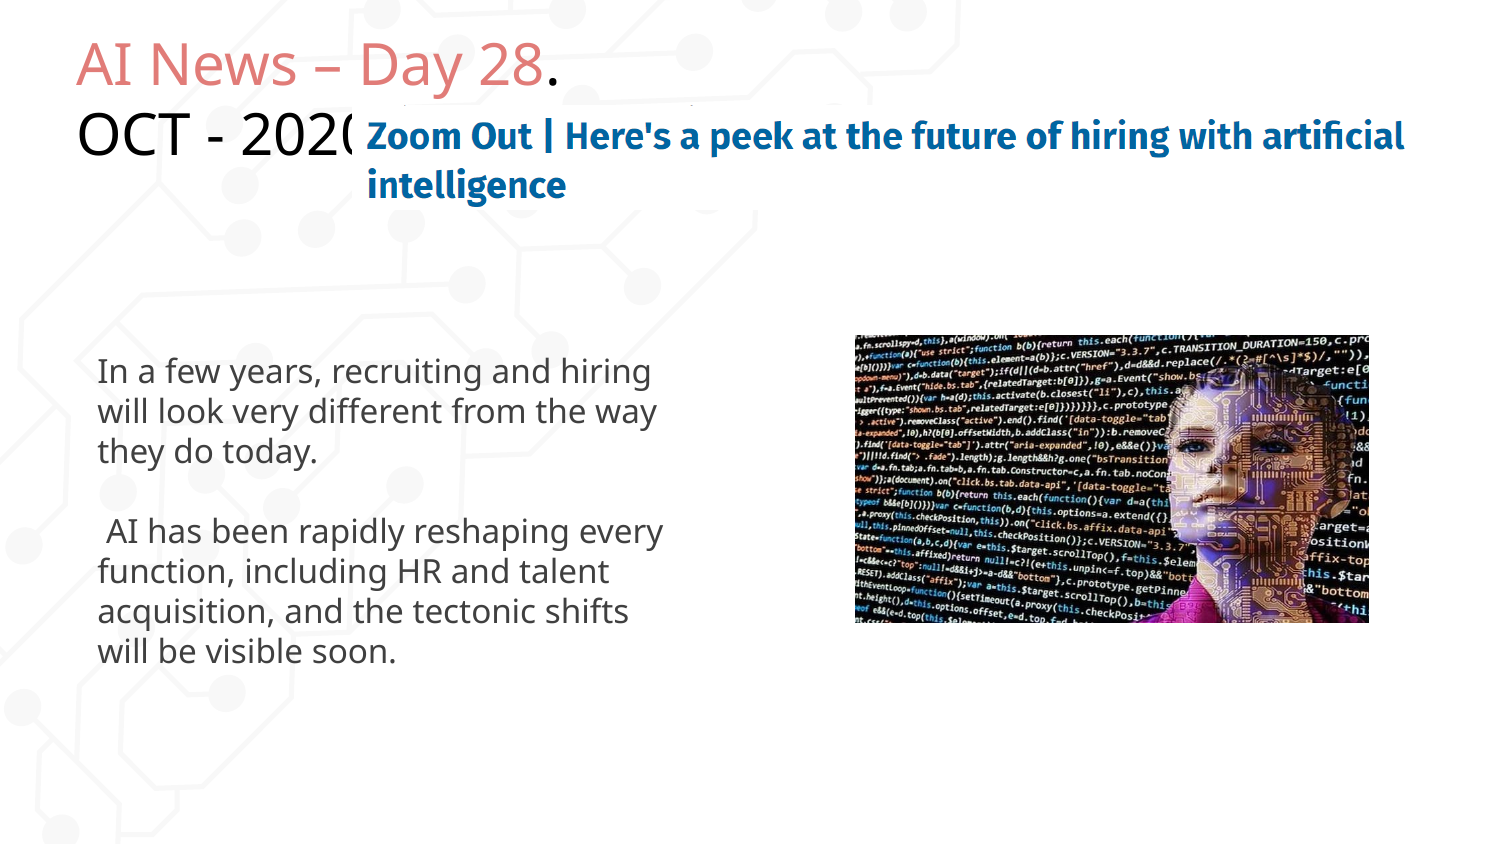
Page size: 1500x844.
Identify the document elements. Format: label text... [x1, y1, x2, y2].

picture [855, 335, 1369, 623]
picture [352, 105, 1500, 210]
list In a few years, recruiting and hiring will look very different from the way they do today. AI has been rapidly reshaping every function, including HR and talent acquisition, and the tectonic shifts will be visible soon. [61, 335, 692, 529]
title AI News – Day 28. OCT - 2020 [61, 11, 840, 106]
